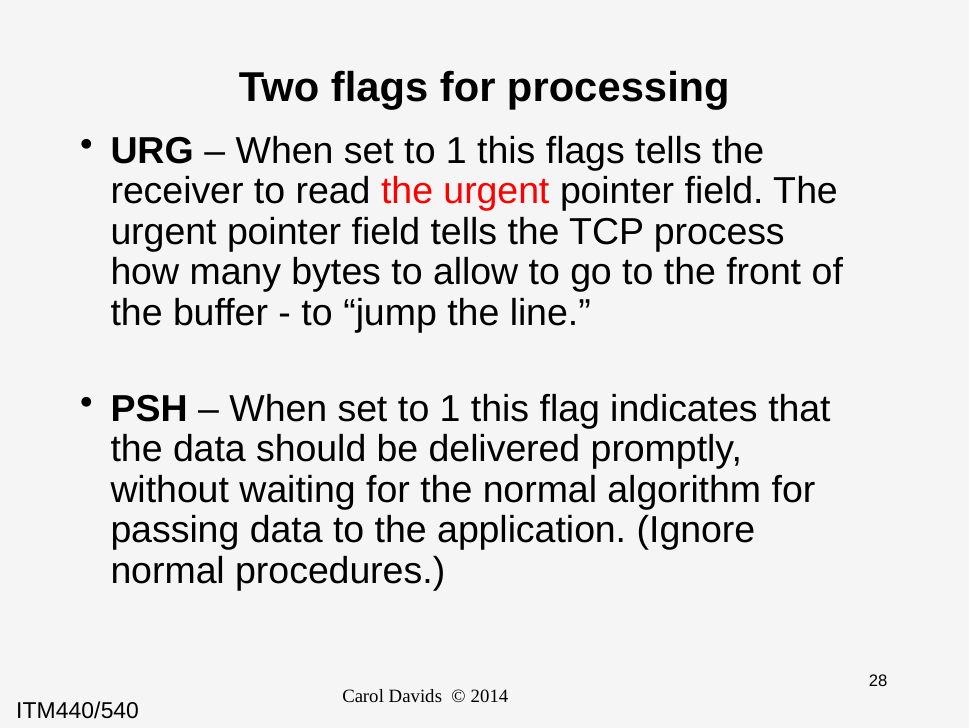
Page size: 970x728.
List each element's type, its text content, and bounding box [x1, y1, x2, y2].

title Two flags for processing [72, 32, 897, 138]
list URG – When set to 1 this flags tells the receiver to read the urgent pointer field. The urgent pointer field tells the TCP process how many bytes to allow to go to the front of the buffer - to “jump the line.” PSH – When set to 1 this flag indicates that the data should be delivered promptly, without waiting for the normal algorithm for passing data to the application. (Ignore normal procedures.) [22, 126, 854, 636]
footer Carol Davids © 2014 [255, 678, 596, 728]
